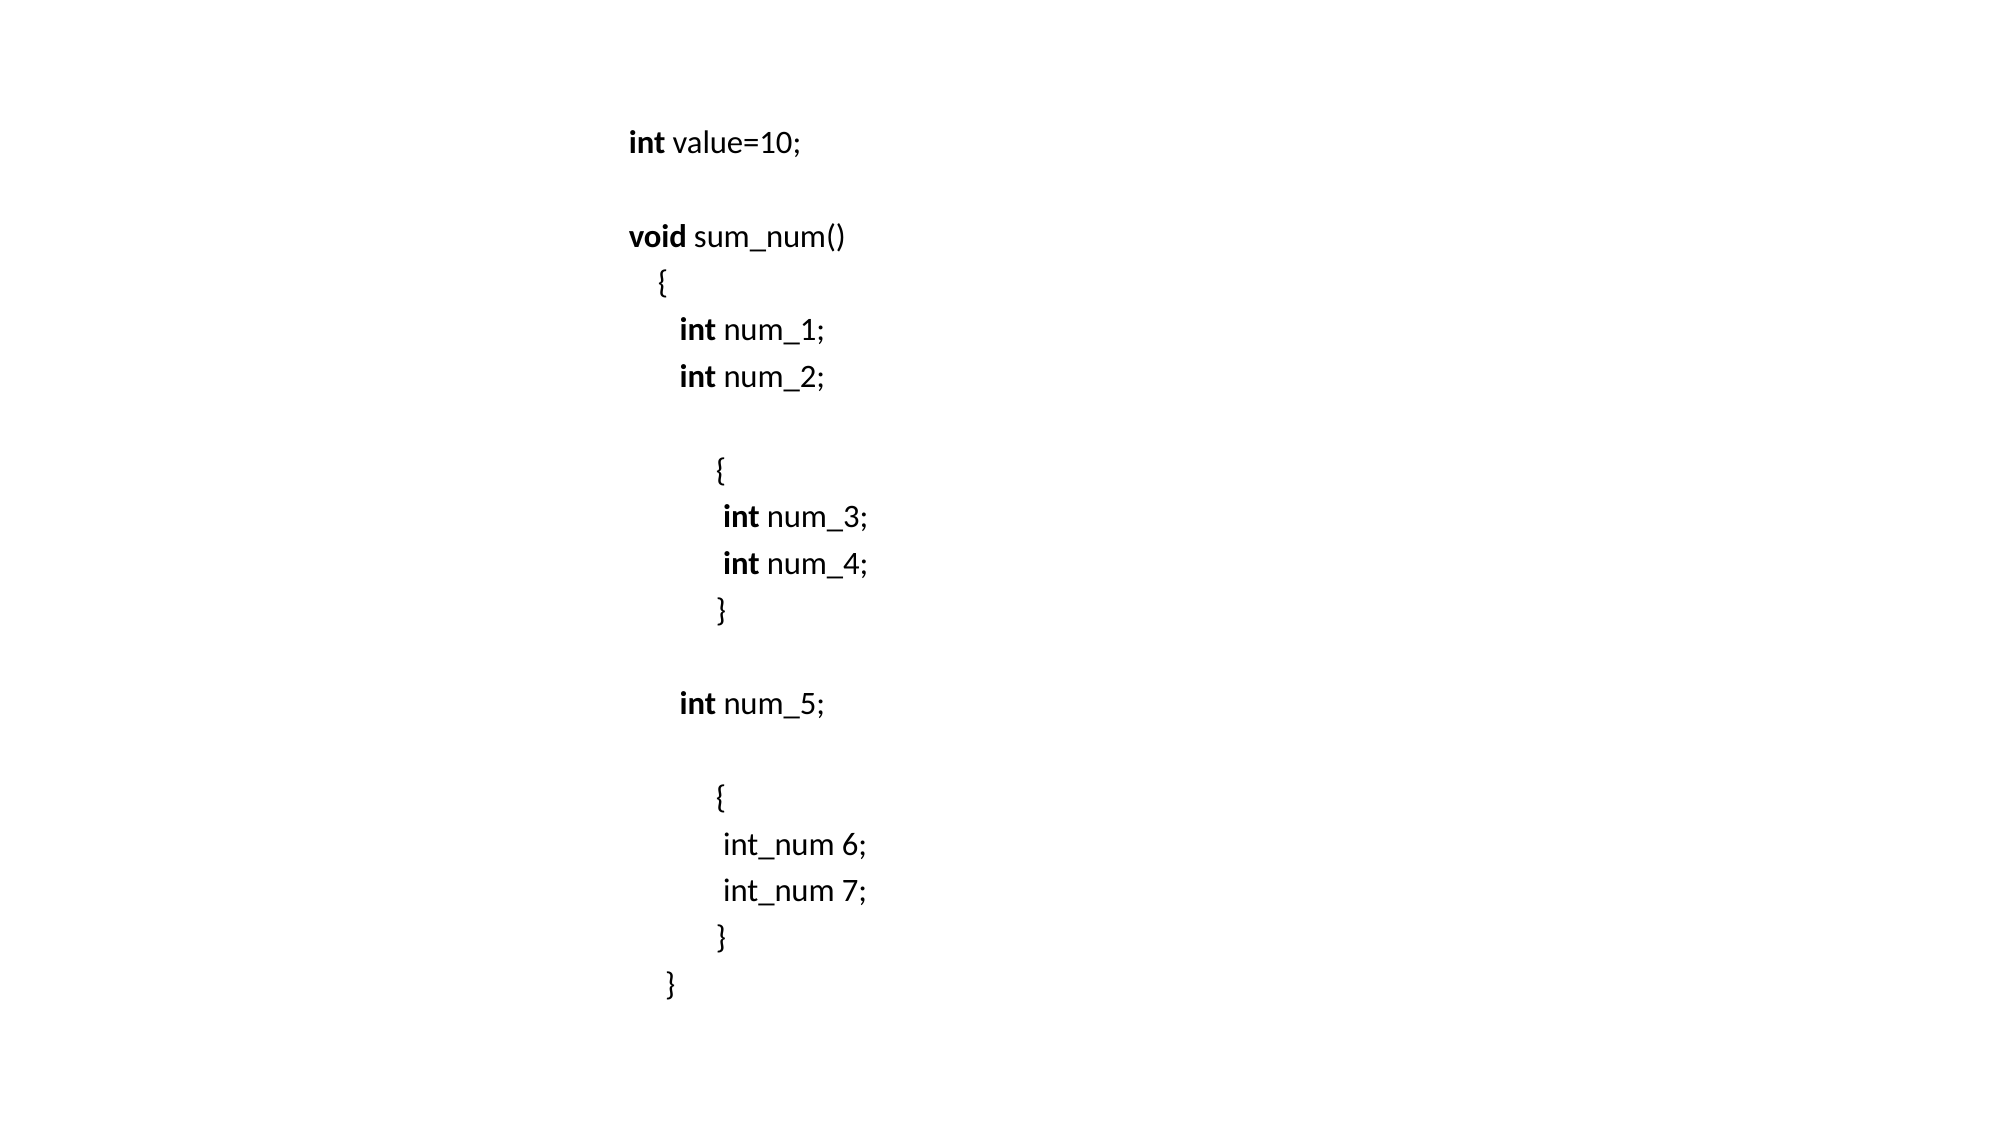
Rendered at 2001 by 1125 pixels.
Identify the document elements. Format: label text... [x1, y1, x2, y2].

list int value=10; void sum_num() { int num_1; int num_2; { int num_3; int num_4; } int num_5; { int_num 6; int_num 7; } } [613, 117, 1330, 1014]
